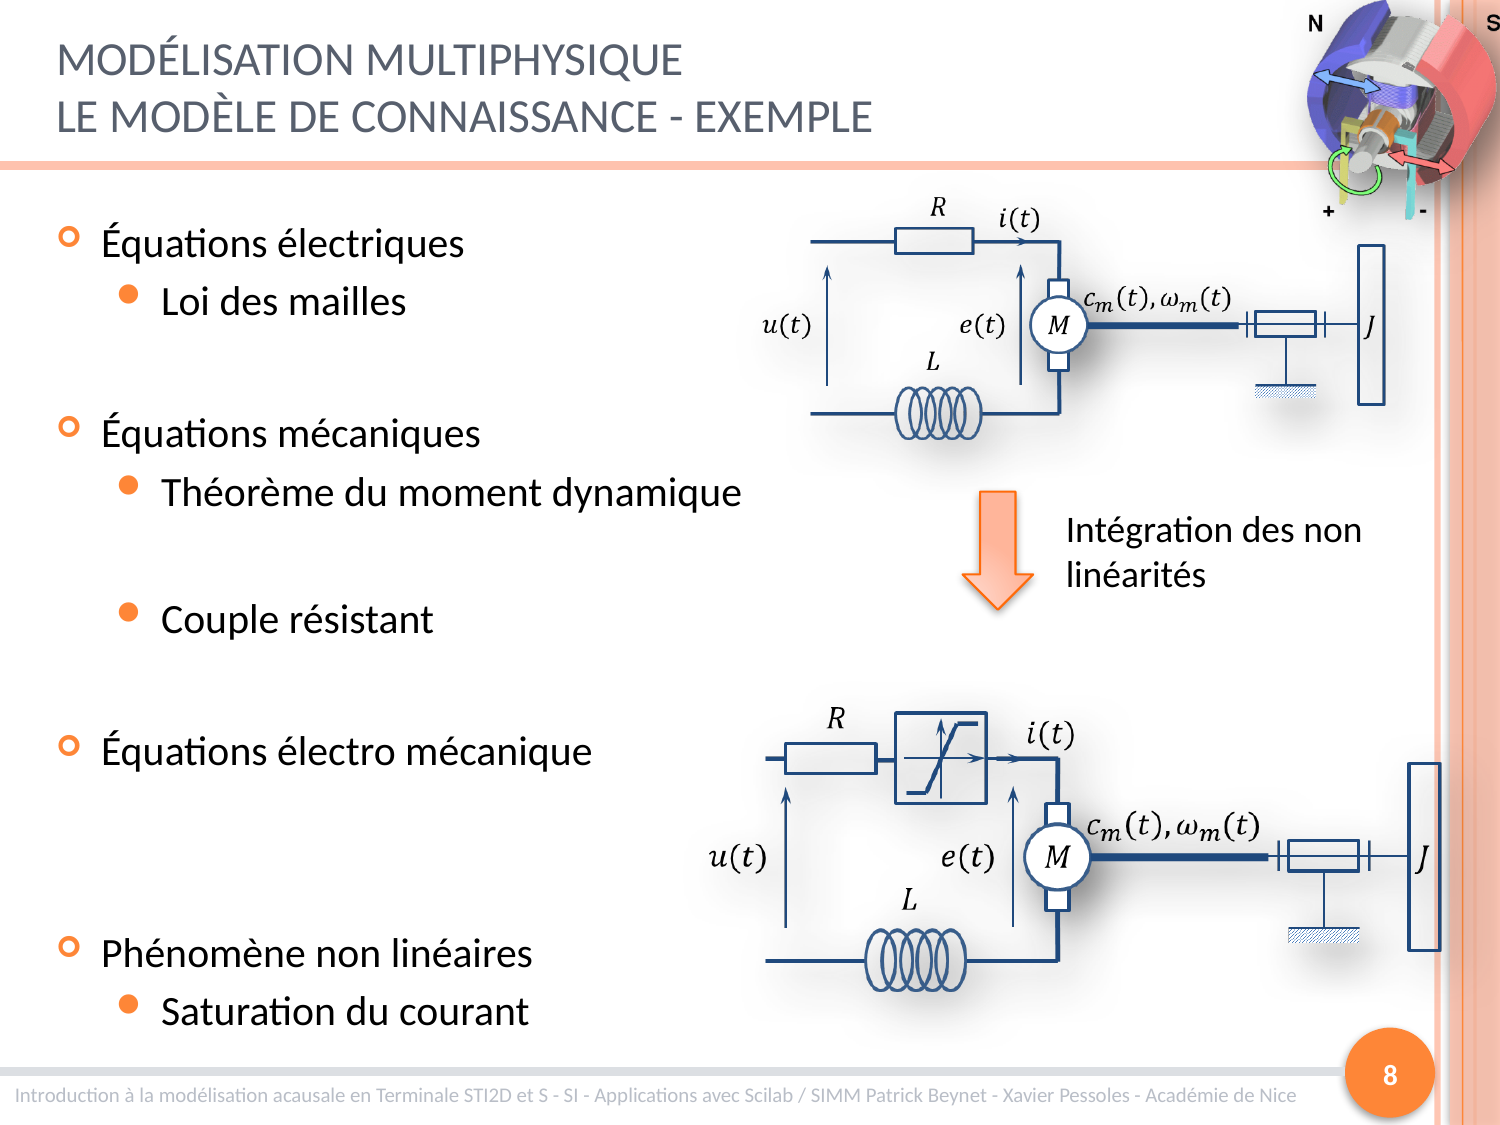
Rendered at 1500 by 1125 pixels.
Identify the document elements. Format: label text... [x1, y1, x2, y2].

picture [746, 0, 1500, 441]
picture [690, 691, 1448, 993]
text_box [961, 490, 1035, 611]
text_box Intégration des non linéarités [1051, 497, 1500, 603]
slide_number 8 [1340, 1039, 1441, 1117]
title Modélisation multiphysique Le modèle de connaissance - Exemple [41, 19, 1293, 149]
